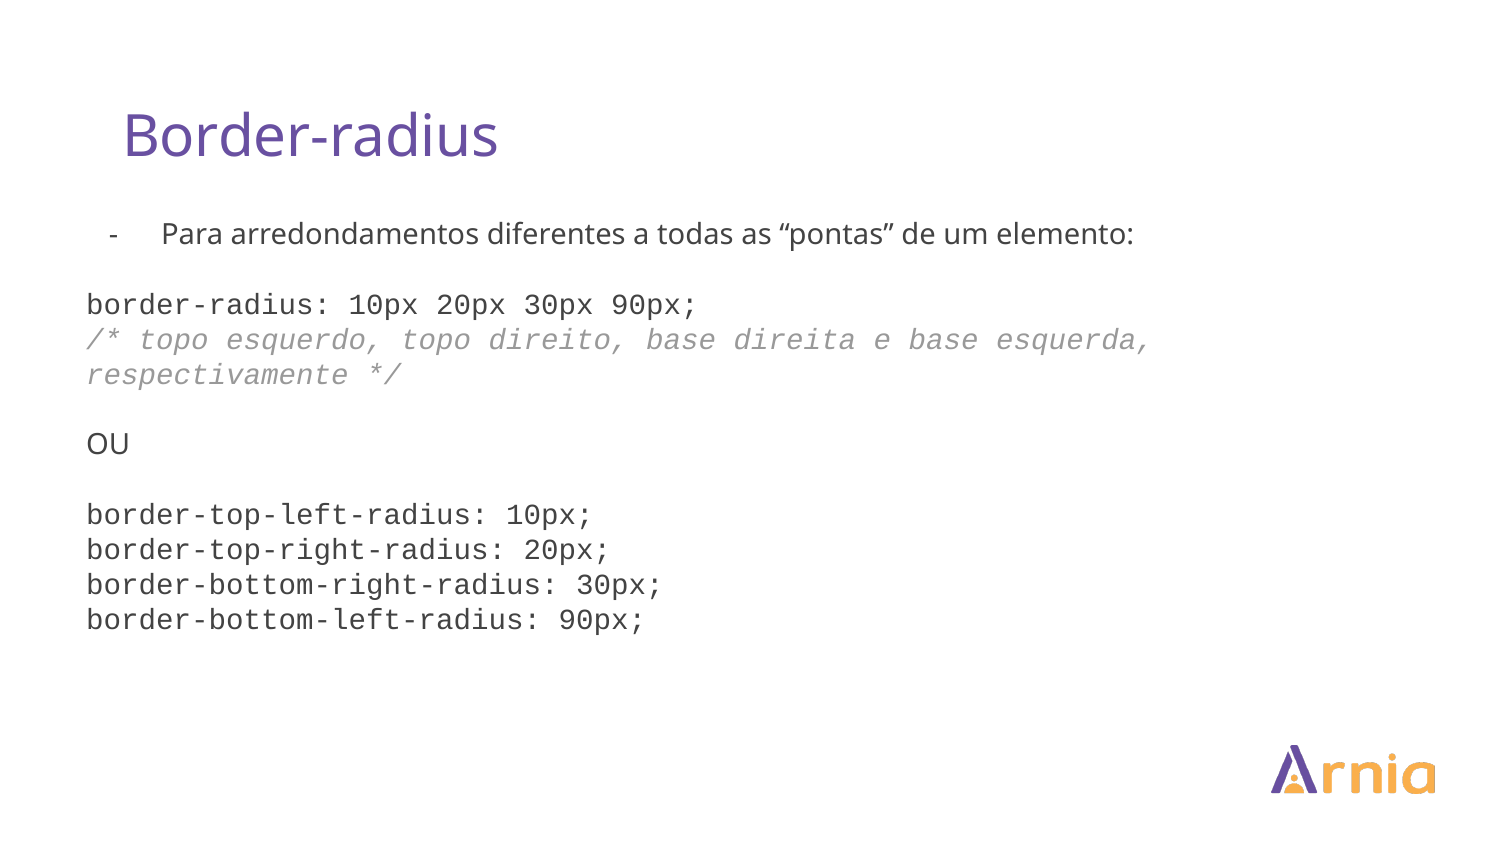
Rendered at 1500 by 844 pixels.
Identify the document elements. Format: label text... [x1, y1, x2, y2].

text_box Para arredondamentos diferentes a todas as “pontas” de um elemento: border-radius: 10px 20px 30px 90px; /* topo esquerdo, topo direito, base direita e base esquerda, respectivamente */ OU border-top-left-radius: 10px; border-top-right-radius: 20px; border-bottom-right-radius: 30px; border-bottom-left-radius: 90px; [70, 200, 1429, 650]
text_box Border-radius [107, 83, 1272, 184]
picture [1271, 745, 1435, 794]
